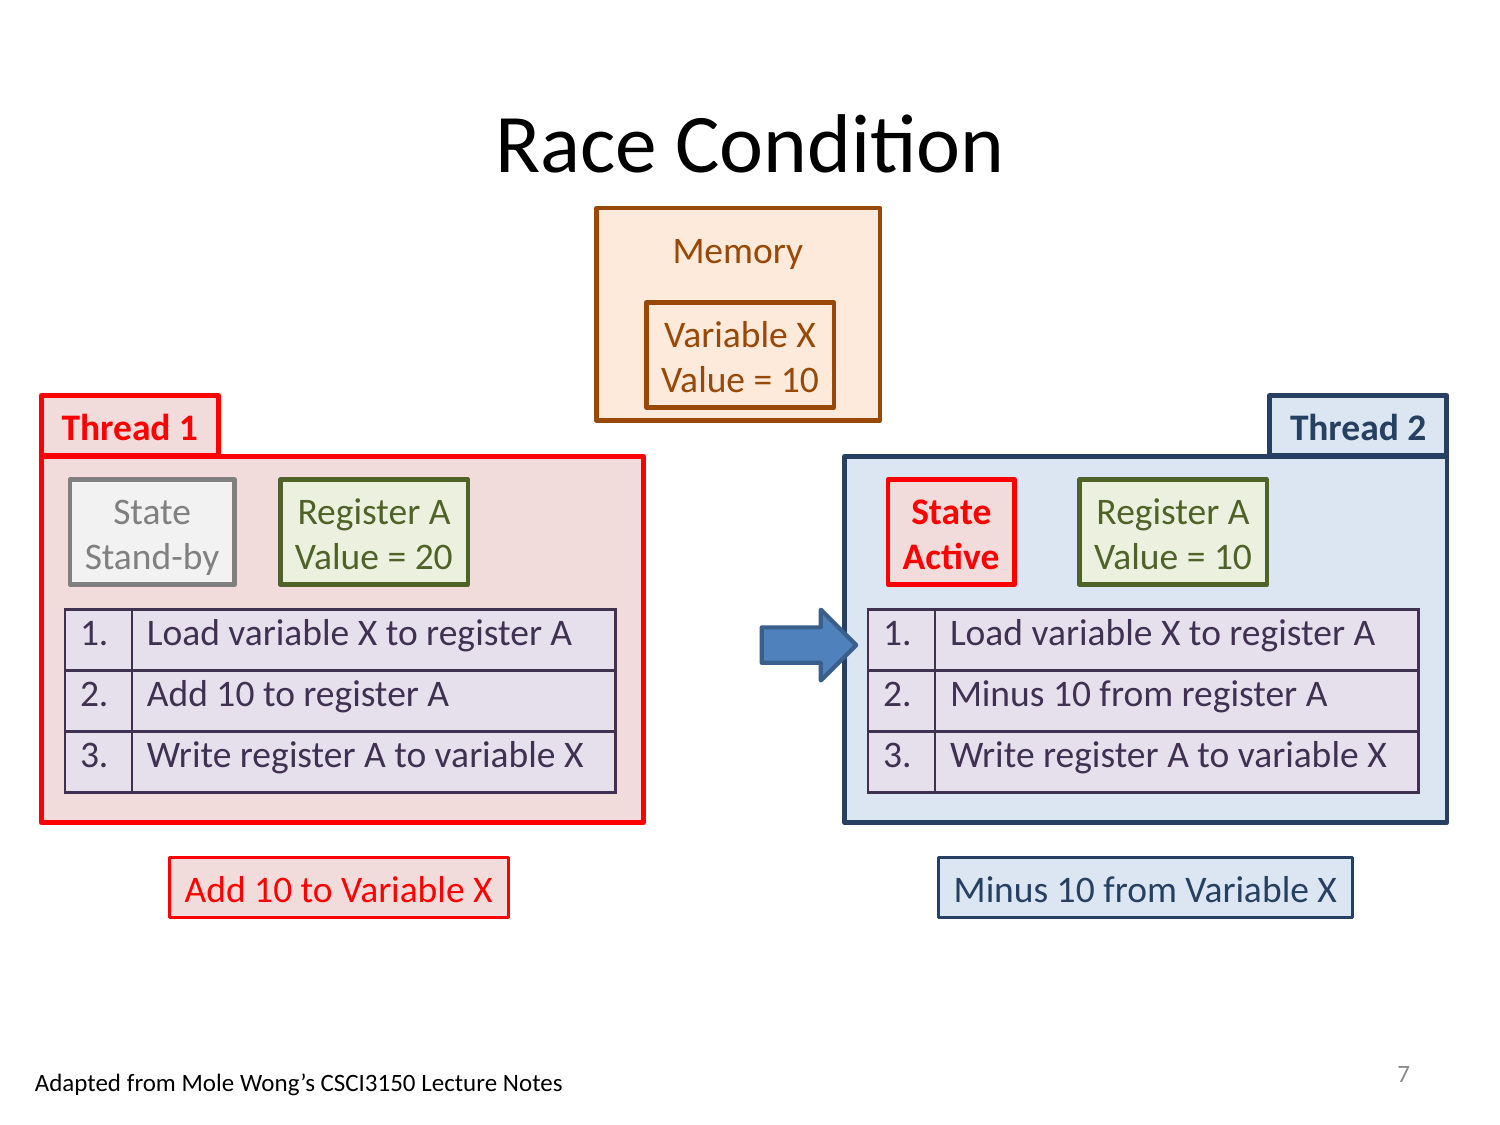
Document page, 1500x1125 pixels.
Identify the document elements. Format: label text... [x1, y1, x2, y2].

table_cell 3. [869, 733, 934, 791]
slide_number 7 [1074, 1042, 1425, 1103]
table_cell 2. [66, 672, 131, 730]
text_box Memory [657, 218, 819, 279]
table_header Load variable X to register A [133, 611, 614, 669]
text_box [759, 607, 859, 683]
text_box [594, 206, 882, 423]
text_box [39, 454, 646, 824]
text_box Register A Value = 10 [1079, 479, 1267, 585]
text_box [842, 454, 1449, 824]
table_header Load variable X to register A [936, 611, 1417, 669]
text_box Variable X Value = 10 [646, 302, 834, 408]
text_box Register A Value = 20 [280, 479, 468, 585]
table_header 1. [66, 611, 131, 669]
table_cell Write register A to variable X [936, 733, 1417, 791]
text_box Minus 10 from Variable X [938, 857, 1353, 918]
text_box Thread 1 [41, 395, 219, 456]
title Race Condition [75, 45, 1425, 233]
table_cell 2. [869, 672, 934, 730]
text_box Add 10 to Variable X [169, 857, 509, 918]
table_cell Minus 10 from register A [936, 672, 1417, 730]
text_box Thread 2 [1269, 395, 1447, 456]
table_header 1. [869, 611, 934, 669]
text_box Adapted from Mole Wong’s CSCI3150 Lecture Notes [19, 1058, 579, 1104]
table_cell Add 10 to register A [133, 672, 614, 730]
table_cell Write register A to variable X [133, 733, 614, 791]
table_cell 3. [66, 733, 131, 791]
text_box State Active [887, 479, 1015, 585]
text_box State Stand-by [69, 479, 235, 585]
